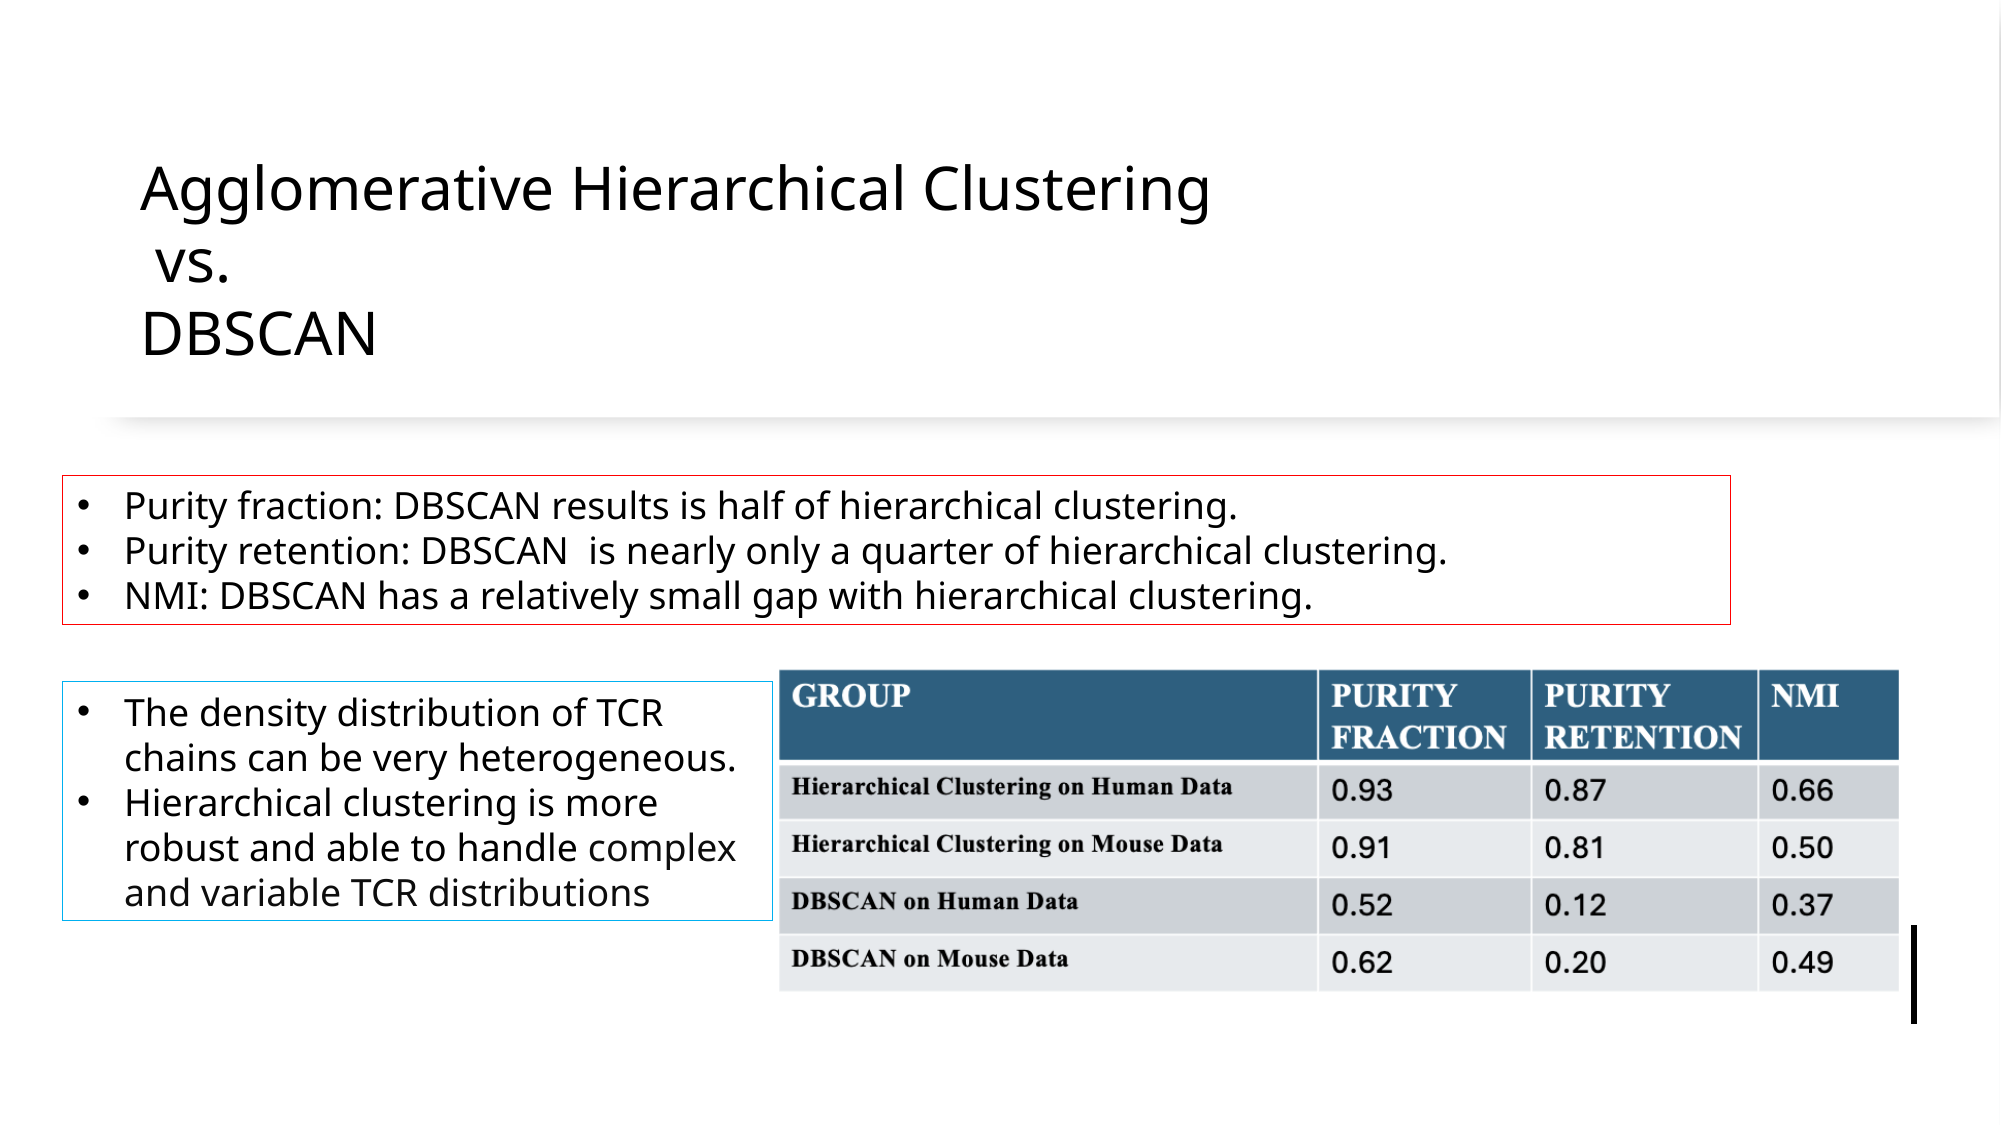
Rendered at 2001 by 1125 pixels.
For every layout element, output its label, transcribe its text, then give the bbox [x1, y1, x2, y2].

title Agglomerative Hierarchical Clustering vs. DBSCAN [124, 140, 1828, 376]
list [772, 663, 1905, 999]
text_box The density distribution of TCR chains can be very heterogeneous. Hierarchical clustering is more robust and able to handle complex and variable TCR distributions [62, 681, 772, 921]
text_box Purity fraction: DBSCAN results is half of hierarchical clustering. Purity retention: DBSCAN is nearly only a quarter of hierarchical clustering. NMI: DBSCAN has a relatively small gap with hierarchical clustering. [62, 475, 1731, 625]
